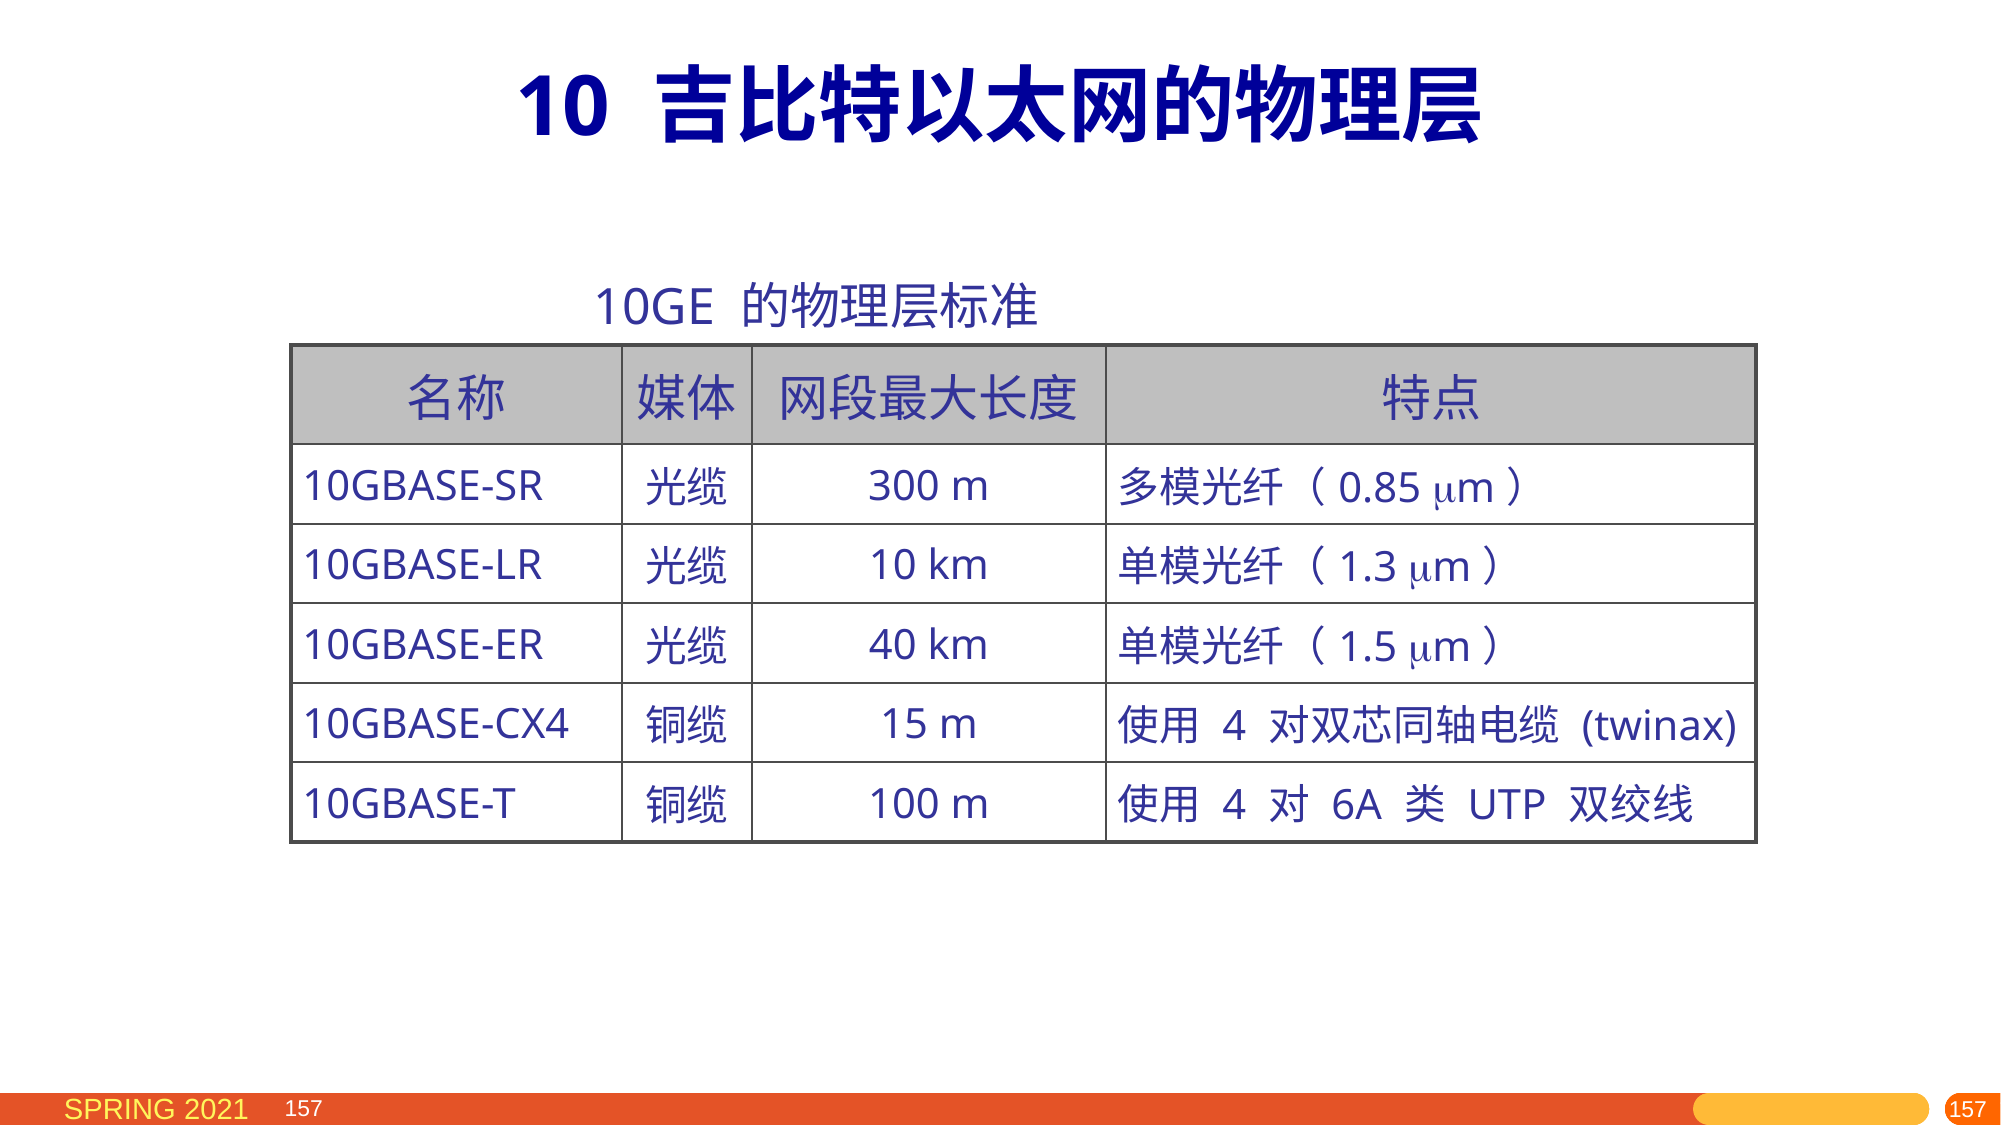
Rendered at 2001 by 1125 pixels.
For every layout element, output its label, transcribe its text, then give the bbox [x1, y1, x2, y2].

table_cell 100 m [753, 763, 1105, 840]
table_cell 15 m [753, 684, 1105, 761]
table_cell 铜缆 [623, 684, 751, 761]
table_cell 10GBASE-LR [293, 525, 621, 602]
table_header 名称 [293, 347, 621, 443]
table_cell 10GBASE-CX4 [293, 684, 621, 761]
table_cell 光缆 [623, 604, 751, 682]
title 10 吉比特以太网的物理层 [86, 42, 1914, 161]
table_cell 使用 4 对 6A 类 UTP 双绞线 [1107, 763, 1754, 840]
table_cell 铜缆 [623, 763, 751, 840]
table_cell 单模光纤（1.5 m） [1107, 604, 1754, 682]
table_cell 单模光纤（1.3 m） [1107, 525, 1754, 602]
table_cell 光缆 [623, 525, 751, 602]
table_cell 光缆 [623, 445, 751, 523]
table_cell 10GBASE-SR [293, 445, 621, 523]
table_cell 使用 4 对双芯同轴电缆 (twinax) [1107, 684, 1754, 761]
table_cell 10GBASE-ER [293, 604, 621, 682]
table_cell 多模光纤（0.85 m） [1107, 445, 1754, 523]
table_cell 300 m [753, 445, 1105, 523]
table_header 媒体 [623, 347, 751, 443]
table_header 网段最大长度 [753, 347, 1105, 443]
table_cell 40 km [753, 604, 1105, 682]
table_cell 10 km [753, 525, 1105, 602]
table_cell 10GBASE-T [293, 763, 621, 840]
table_header 特点 [1107, 347, 1754, 443]
text_box 10GE 的物理层标准 [295, 267, 1339, 343]
